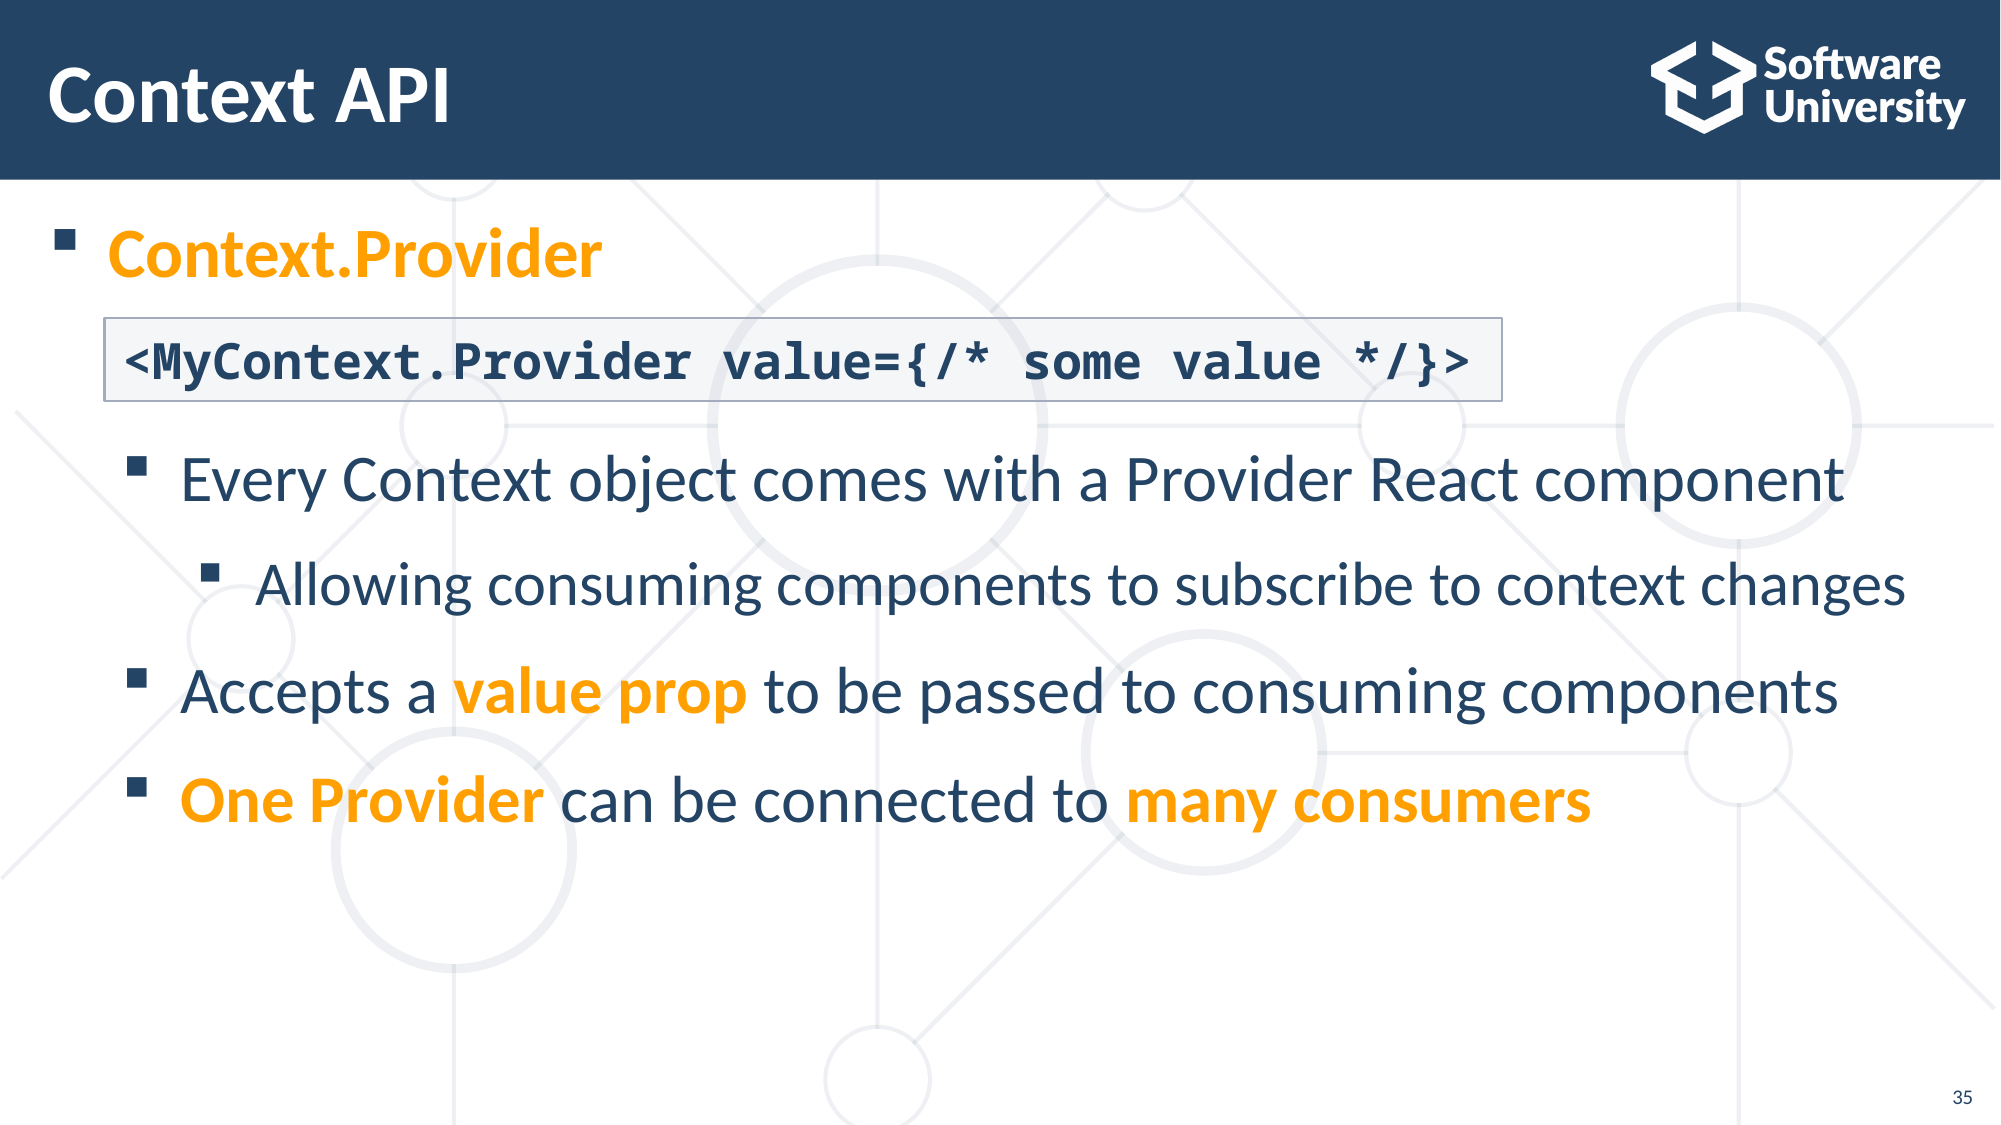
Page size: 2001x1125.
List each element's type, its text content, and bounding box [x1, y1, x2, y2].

slide_number 35 [1927, 1067, 1989, 1117]
text_box <MyContext.Provider value={/* some value */}> [104, 317, 1502, 402]
picture [1651, 41, 1966, 134]
title Context API [31, 16, 1625, 162]
list Context.Provider Every Context object comes with a Provider React component Allowing consuming components to subscribe to context changes Accepts a value prop to be passed to consuming components One Provider can be connected to many consumers [31, 196, 1970, 1104]
